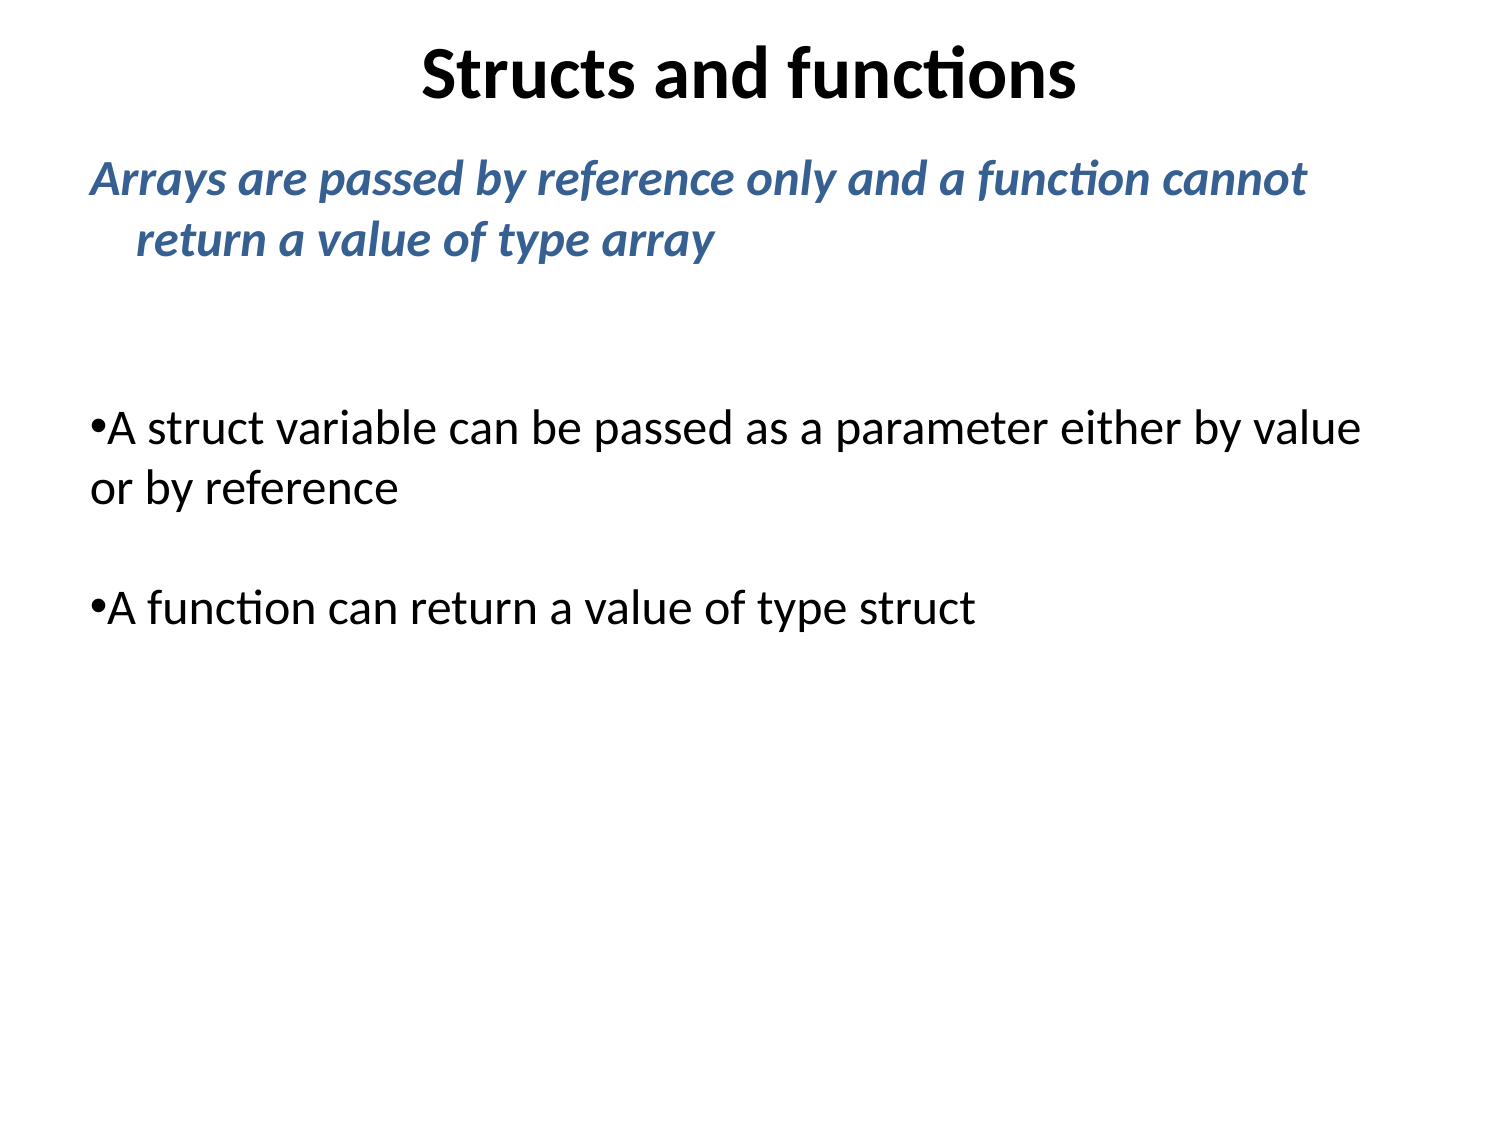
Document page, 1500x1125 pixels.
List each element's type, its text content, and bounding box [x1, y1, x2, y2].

title Structs and functions [75, 0, 1425, 137]
list Arrays are passed by reference only and a function cannot return a value of type array [75, 137, 1425, 275]
text_box A struct variable can be passed as a parameter either by value or by reference A function can return a value of type struct [74, 387, 1425, 643]
